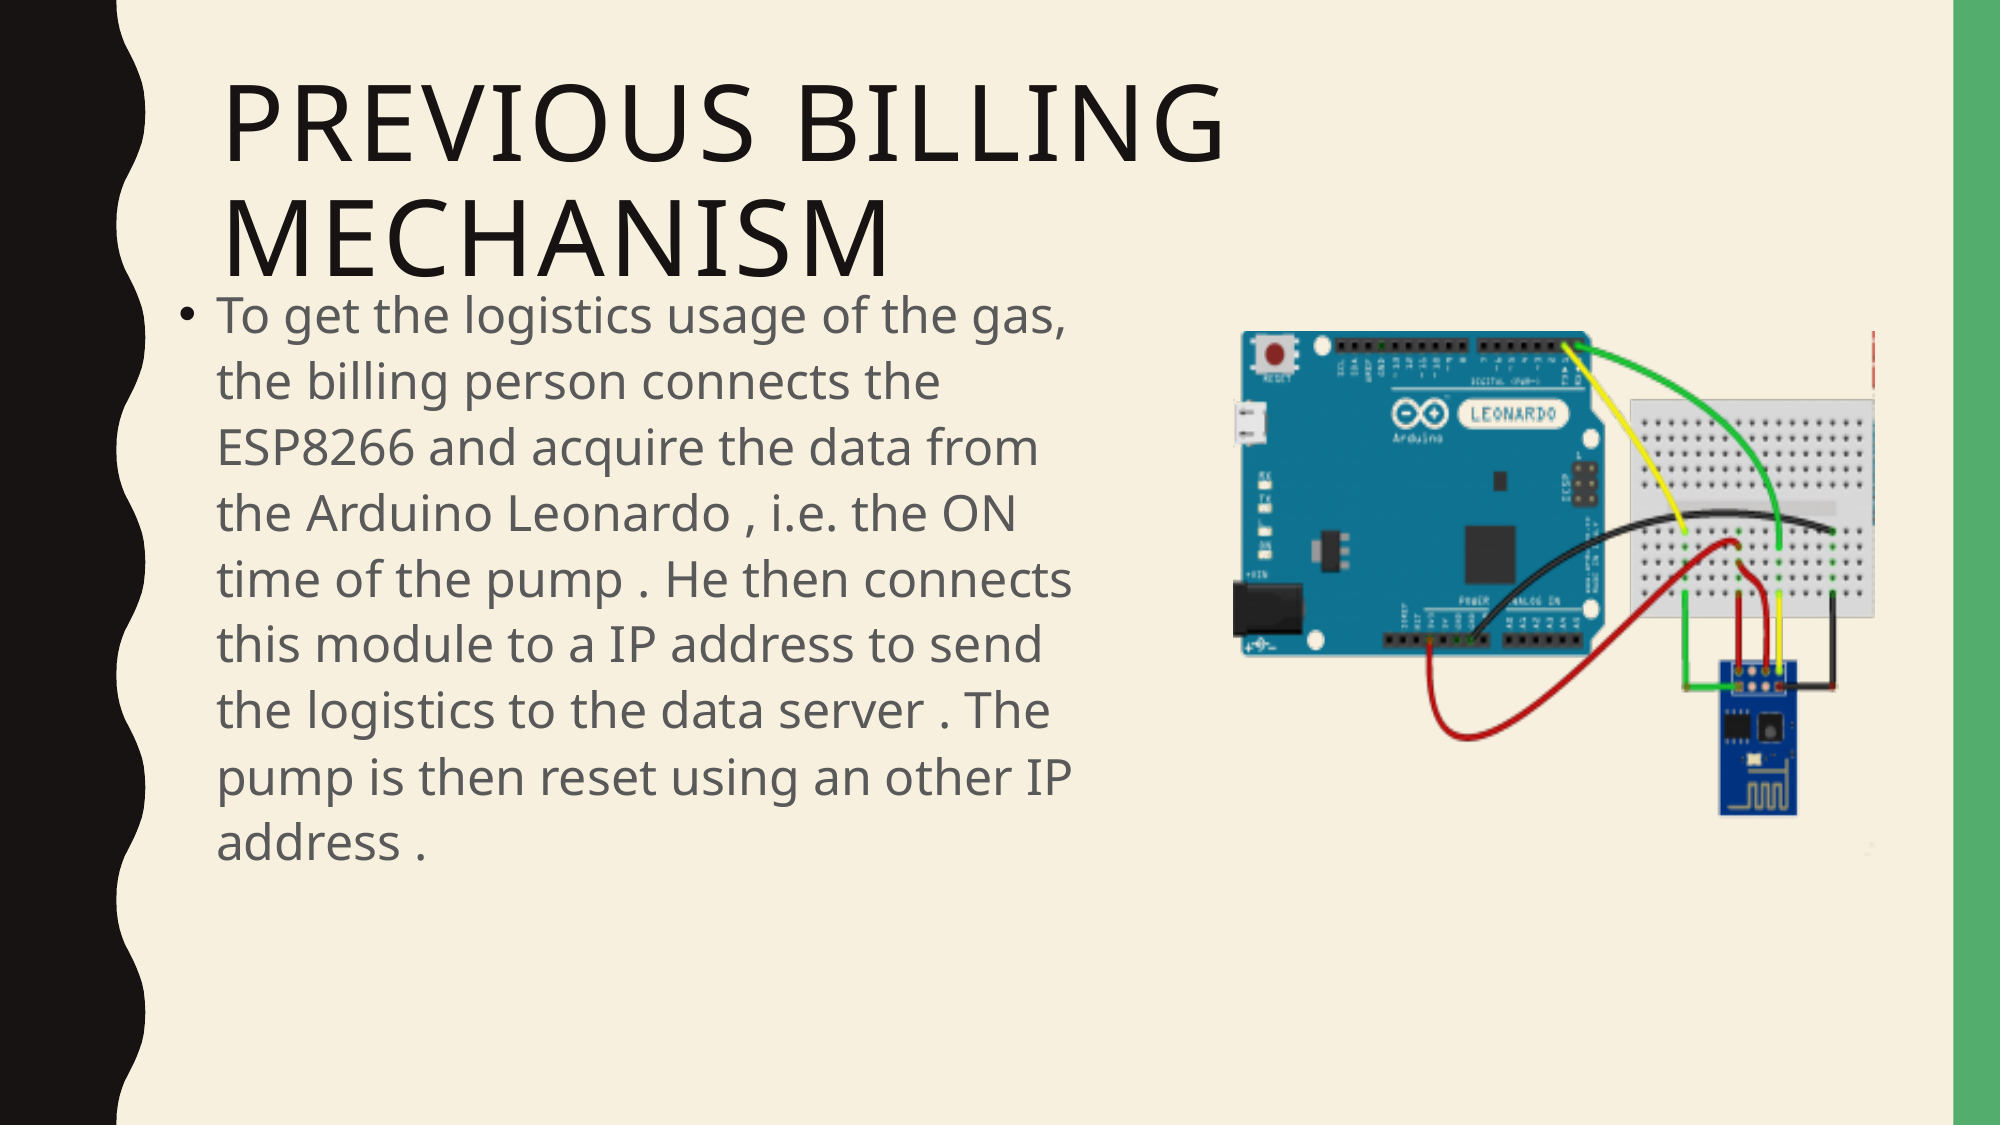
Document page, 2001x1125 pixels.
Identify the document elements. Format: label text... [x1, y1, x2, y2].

title Previous billing mechanism [205, 62, 1875, 308]
picture [1233, 331, 1875, 856]
list To get the logistics usage of the gas, the billing person connects the ESP8266 and acquire the data from the Arduino Leonardo , i.e. the ON time of the pump . He then connects this module to a IP address to send the logistics to the data server . The pump is then reset using an other IP address . [163, 269, 1117, 722]
